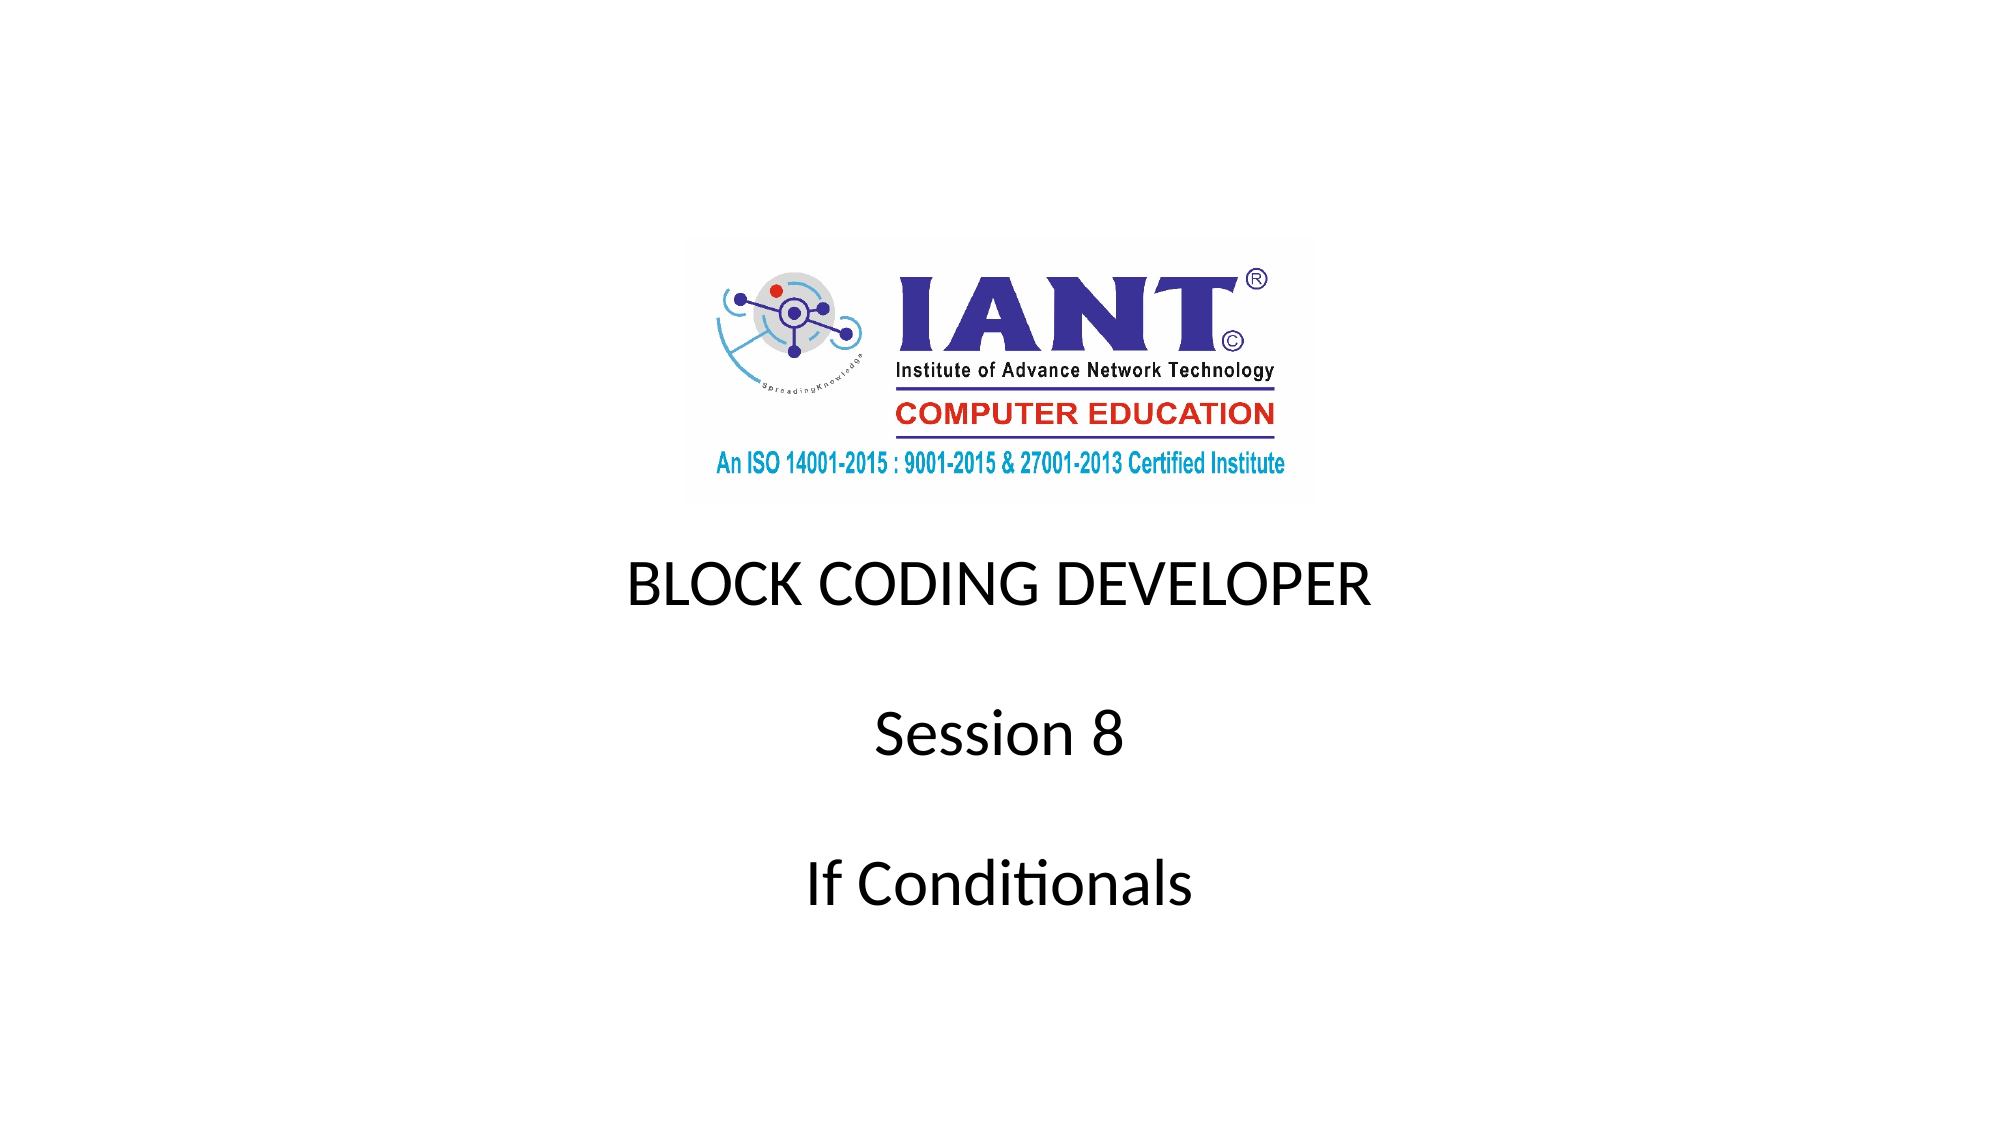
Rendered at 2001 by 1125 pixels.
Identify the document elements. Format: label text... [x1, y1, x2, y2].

picture [685, 237, 1315, 504]
subtitle BLOCK CODING DEVELOPER [592, 539, 1408, 654]
text_box If Conditionals [592, 840, 1408, 955]
text_box Session 8 [592, 690, 1408, 804]
